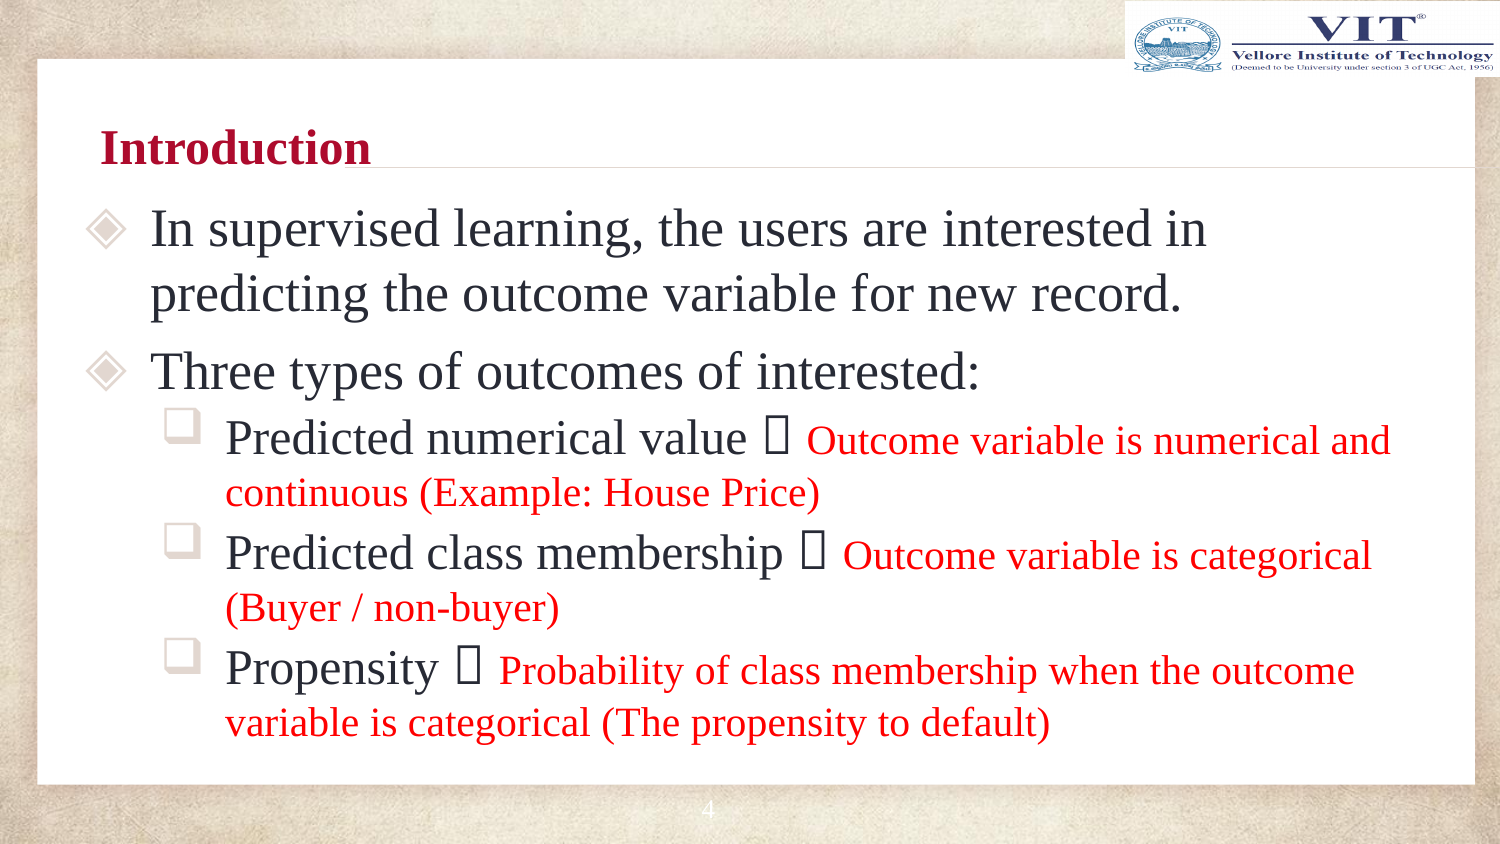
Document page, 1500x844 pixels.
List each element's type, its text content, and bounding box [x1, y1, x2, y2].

picture [0, 0, 1500, 844]
title Introduction [99, 109, 1441, 175]
slide_number 4 [624, 774, 792, 840]
list In supervised learning, the users are interested in predicting the outcome variable for new record. Three types of outcomes of interested: Predicted numerical value  Outcome variable is numerical and continuous (Example: House Price) Predicted class membership  Outcome variable is categorical (Buyer / non-buyer) Propensity  Probability of class membership when the outcome variable is categorical (The propensity to default) [75, 192, 1441, 726]
